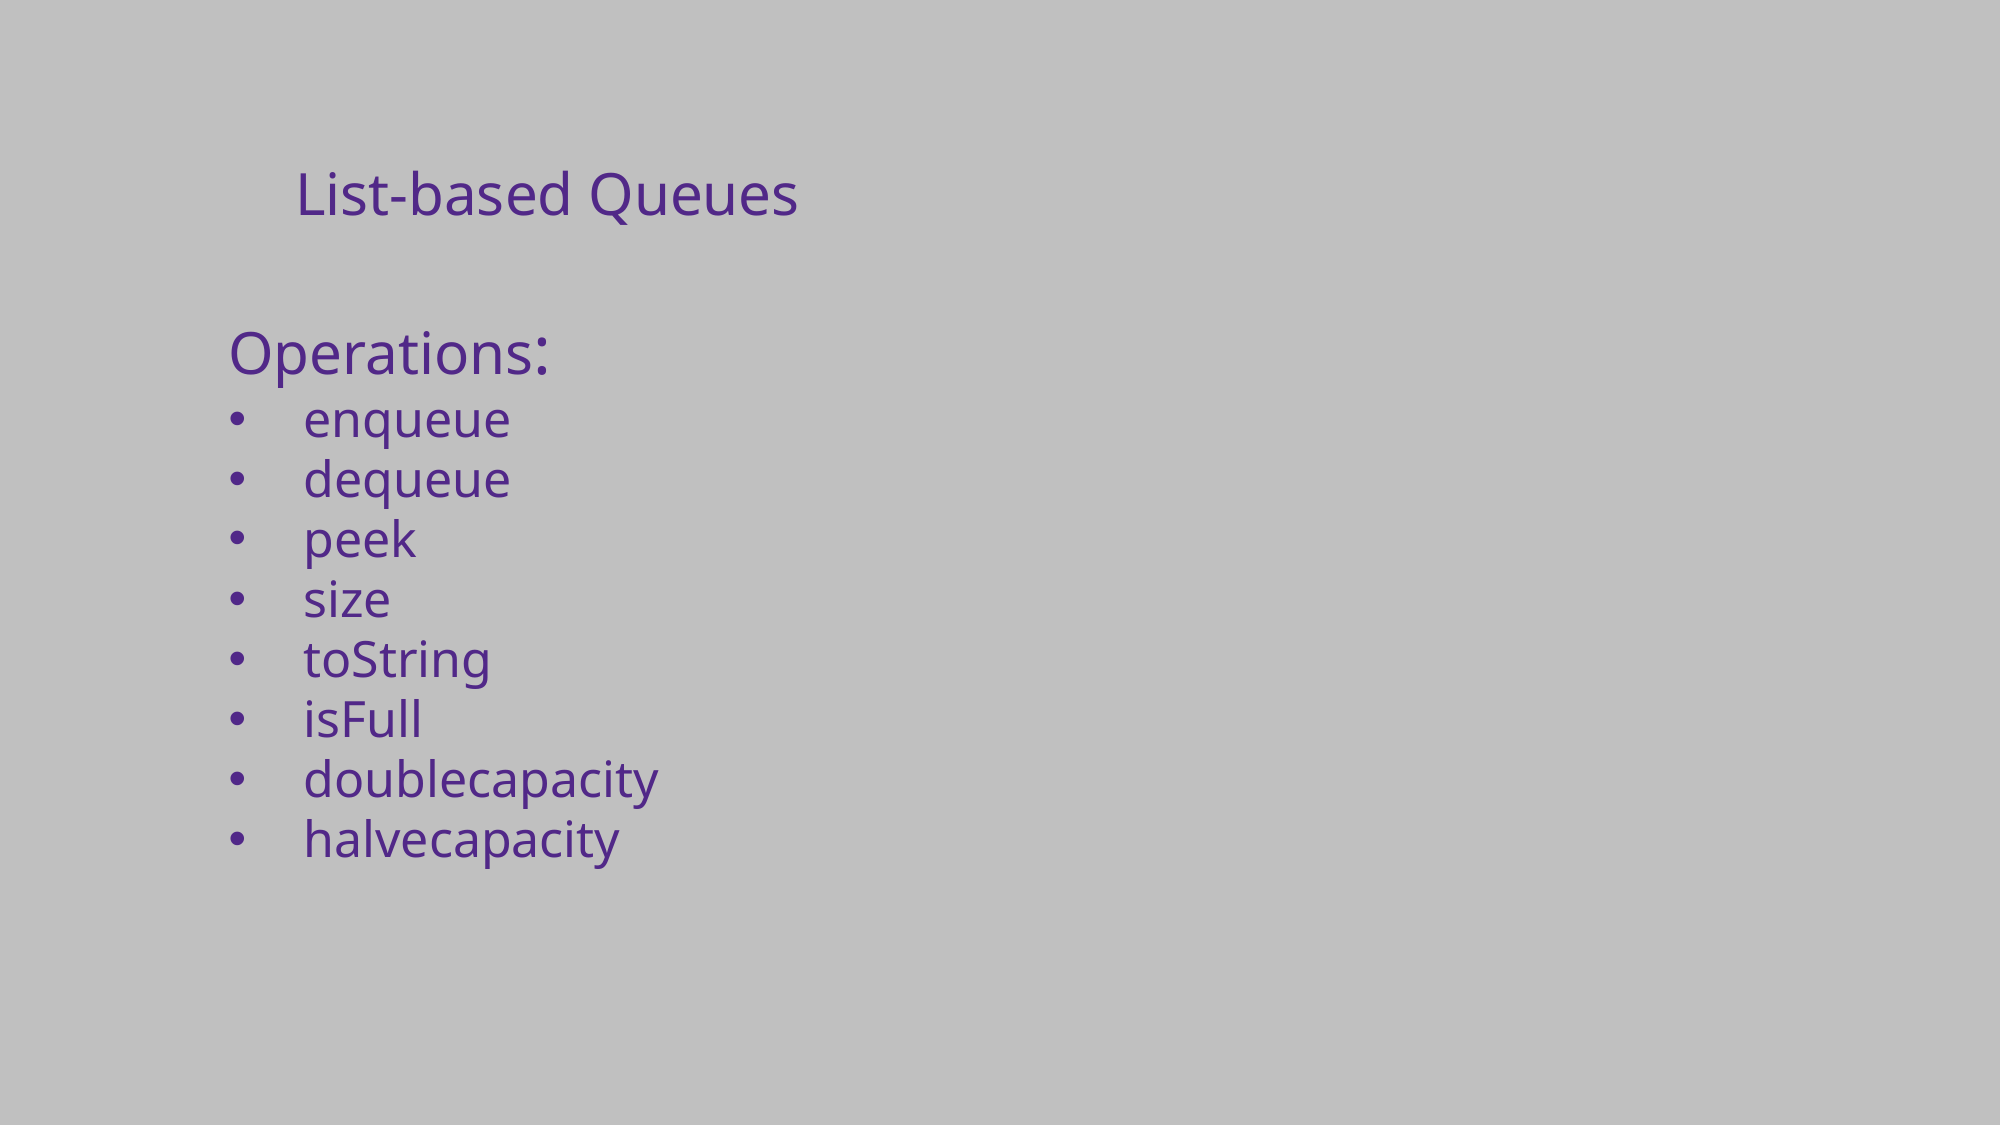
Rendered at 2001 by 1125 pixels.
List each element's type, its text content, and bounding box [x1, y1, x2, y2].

text_box Operations: enqueue dequeue peek size toString isFull doublecapacity halvecapacity [213, 300, 674, 876]
text_box List-based Queues [280, 149, 815, 235]
